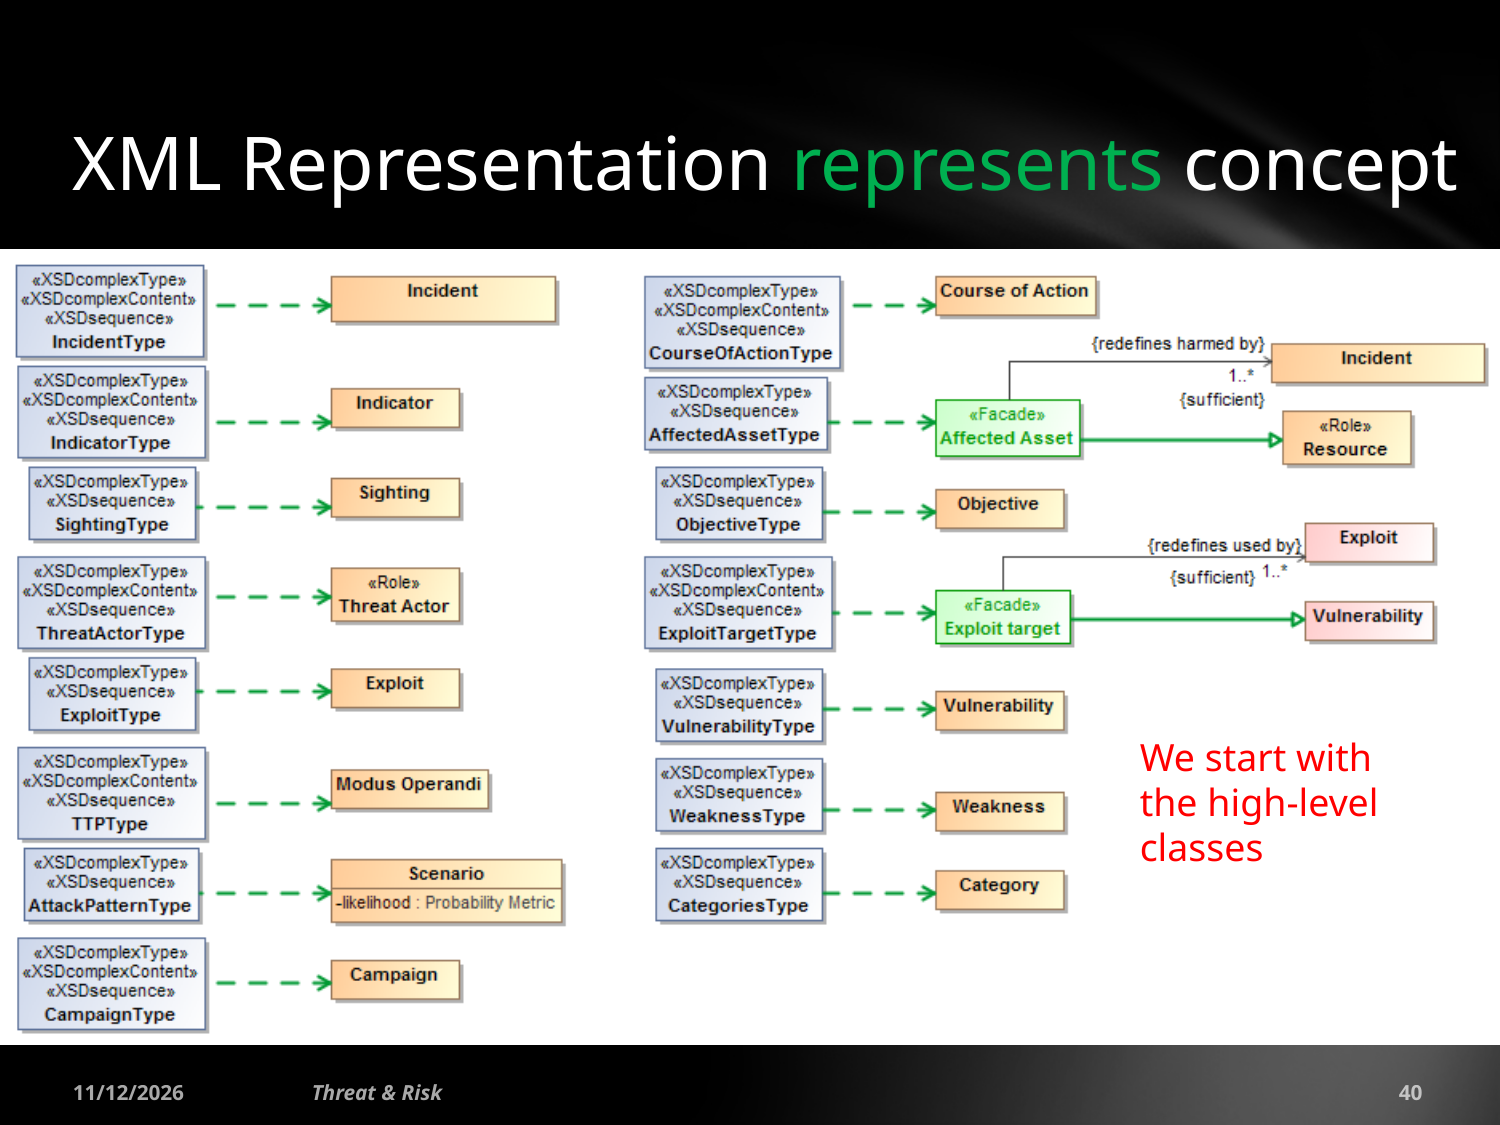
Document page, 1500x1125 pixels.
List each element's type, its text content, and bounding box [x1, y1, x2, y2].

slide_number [57, 1073, 296, 1115]
picture [0, 249, 1500, 1045]
footer Threat & Risk [296, 1073, 968, 1115]
title XML Representation represents concept [57, 37, 1488, 213]
slide_number 40 [1293, 1073, 1438, 1115]
